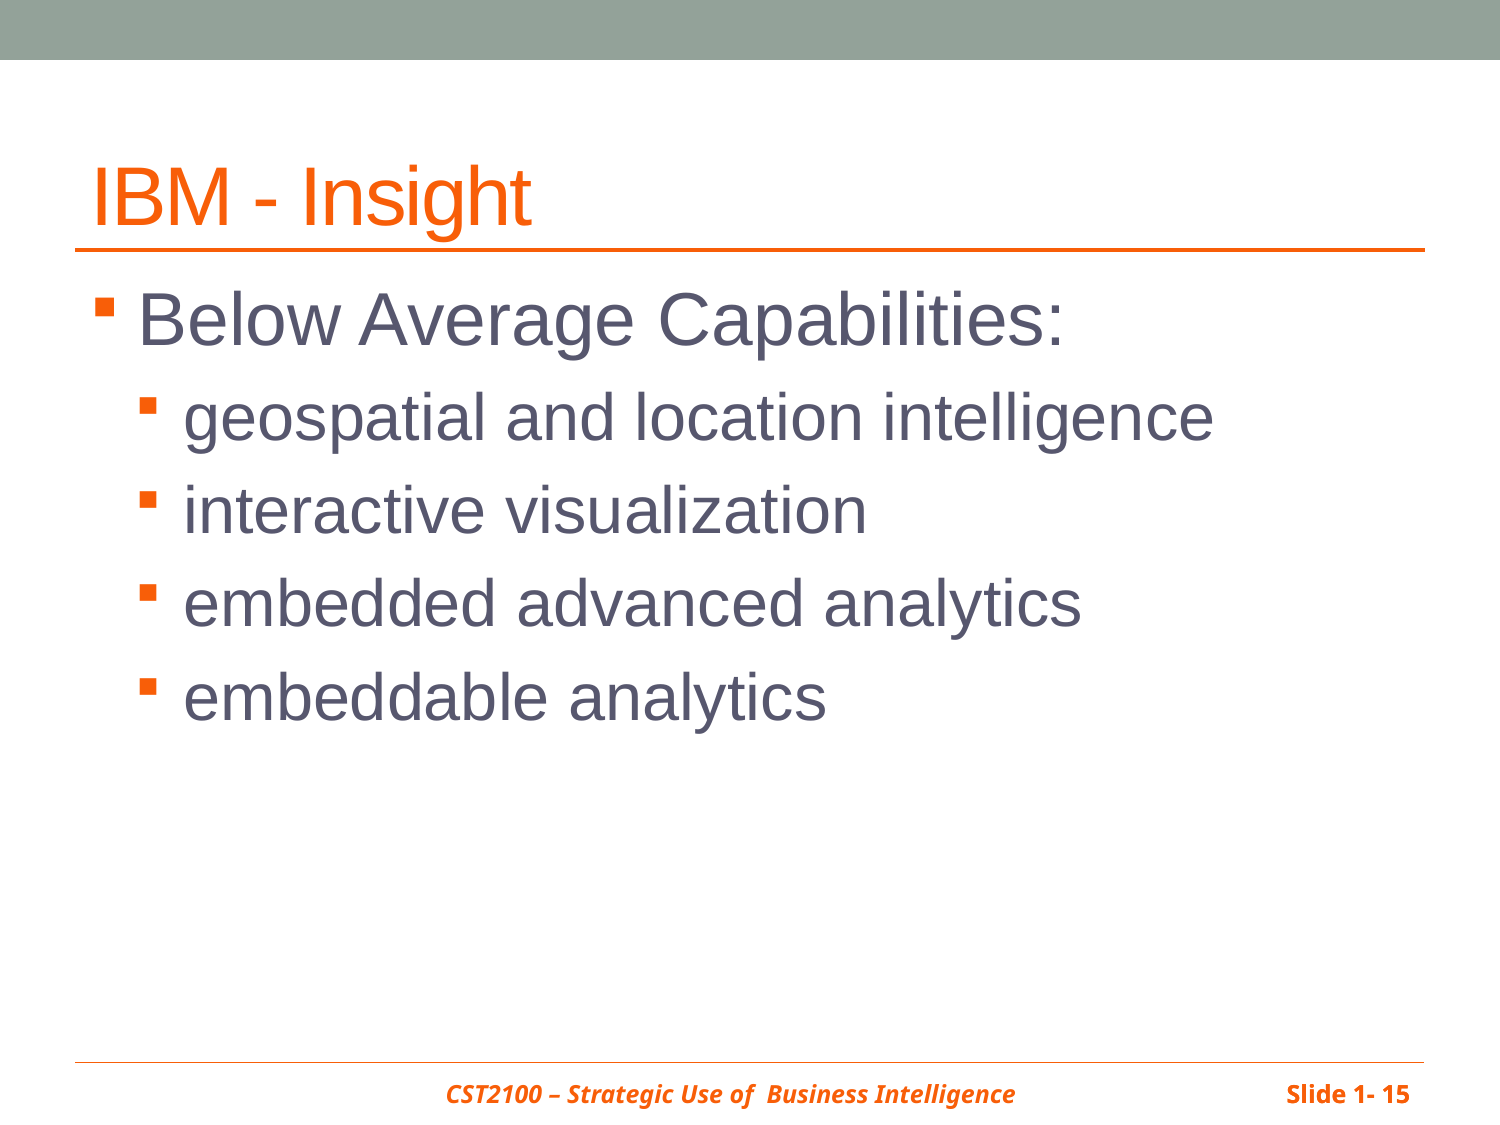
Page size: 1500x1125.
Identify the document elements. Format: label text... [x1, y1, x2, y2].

list Below Average Capabilities: geospatial and location intelligence interactive visualization embedded advanced analytics embeddable analytics [75, 262, 1425, 1063]
title IBM - Insight [75, 60, 1425, 250]
slide_number Slide 1- 15 [1212, 1071, 1425, 1125]
